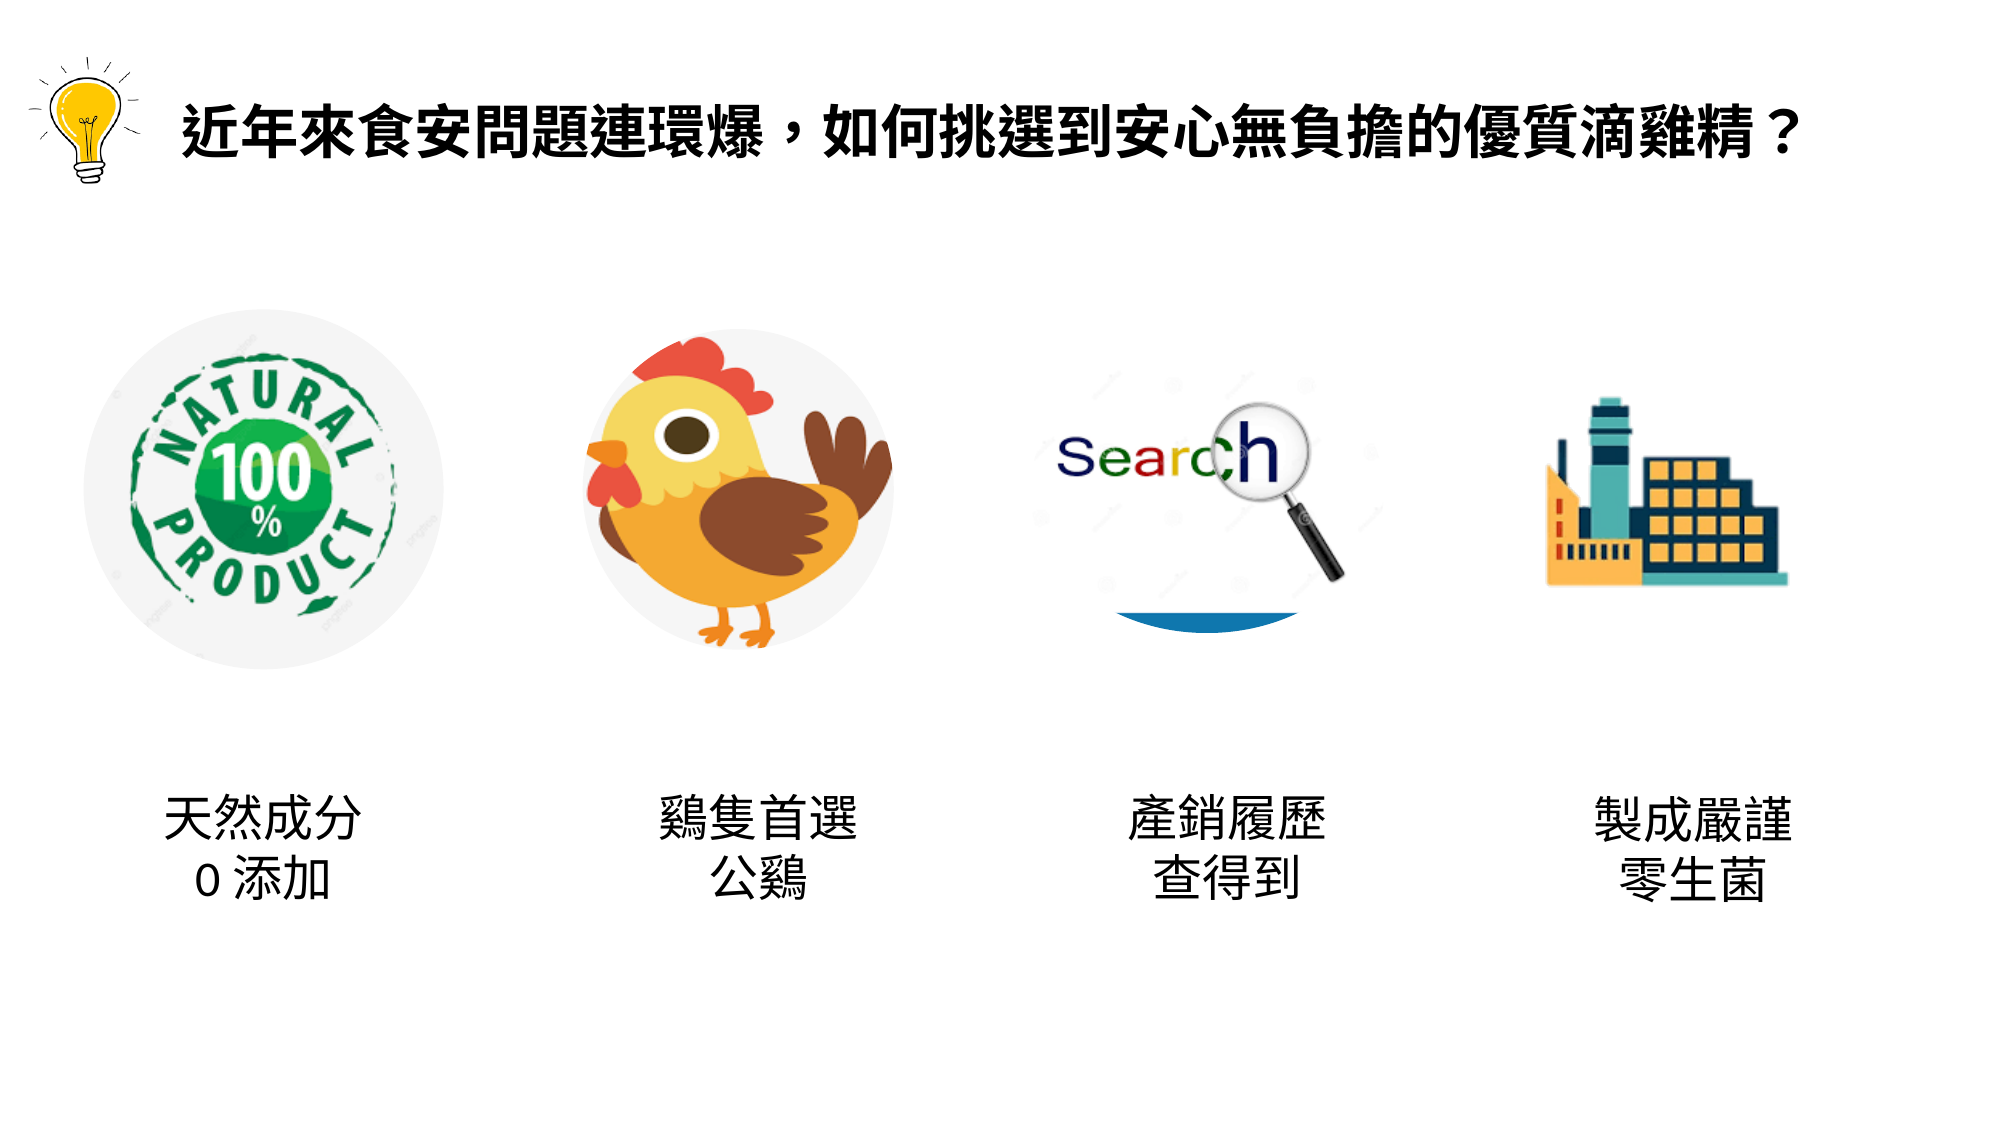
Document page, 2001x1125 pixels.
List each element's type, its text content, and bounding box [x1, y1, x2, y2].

picture [1488, 289, 1849, 650]
text_box 近年來食安問題連環爆，如何挑選到安心無負擔的優質滴雞精？ [168, 88, 1978, 173]
picture [582, 329, 894, 650]
text_box 鷄隻首選 公鷄 [623, 778, 894, 914]
text_box 天然成分 0添加 [108, 778, 419, 914]
picture [0, 36, 168, 204]
text_box 產銷履歷 查得到 [1033, 778, 1422, 914]
picture [83, 309, 444, 670]
picture [1030, 348, 1384, 634]
text_box 製成嚴謹 零生菌 [1538, 781, 1849, 917]
